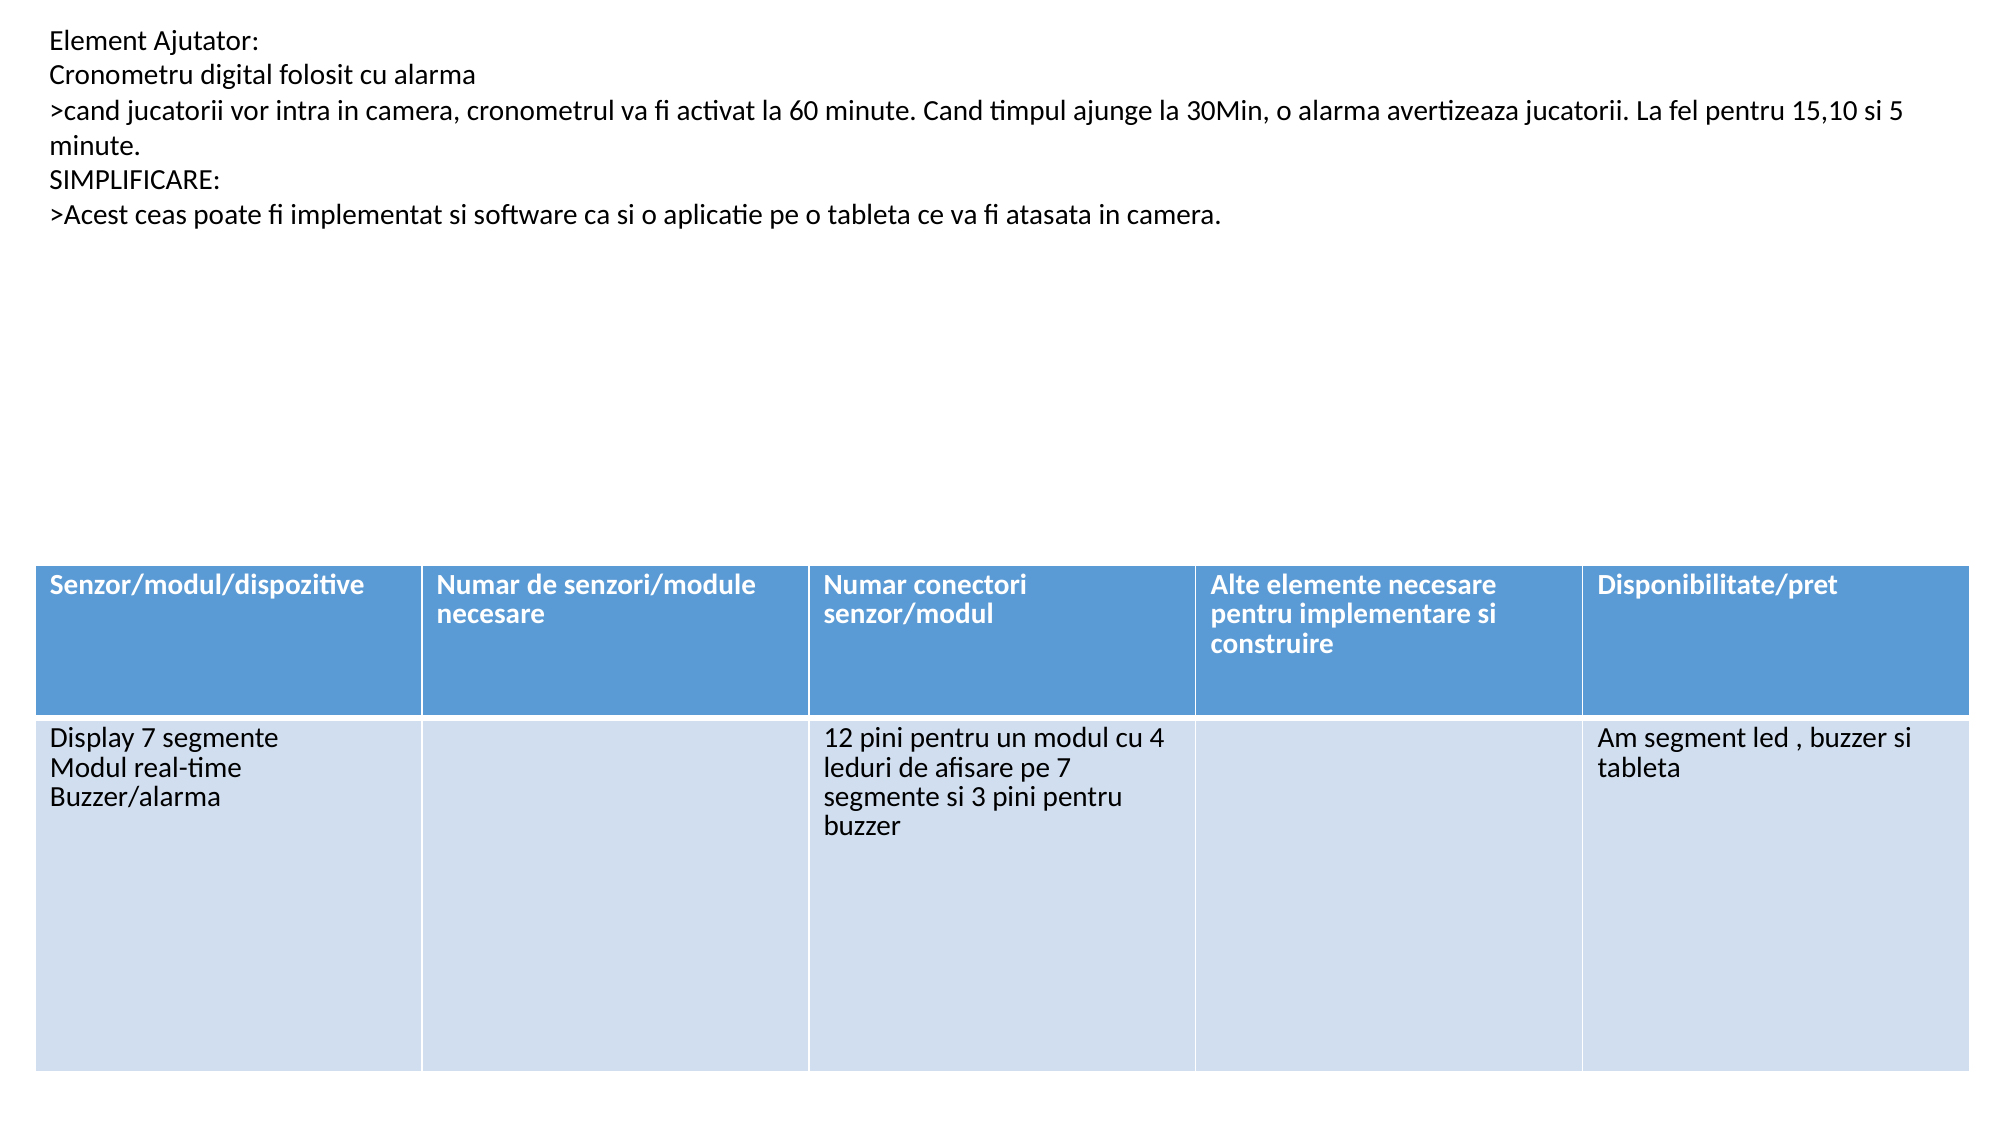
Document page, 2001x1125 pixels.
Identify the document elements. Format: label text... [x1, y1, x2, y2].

table_header Numar de senzori/module necesare [423, 566, 808, 715]
table_header Senzor/modul/dispozitive [36, 566, 421, 715]
text_box Element Ajutator: Cronometru digital folosit cu alarma >cand jucatorii vor intra in camera, cronometrul va fi activat la 60 minute. Cand timpul ajunge la 30Min, o alarma avertizeaza jucatorii. La fel pentru 15,10 si 5 minute. SIMPLIFICARE: >Acest ceas poate fi implementat si software ca si o aplicatie pe o tableta ce va fi atasata in camera. [34, 13, 1946, 319]
table_cell [423, 721, 808, 1071]
table_header Numar conectori senzor/modul [810, 566, 1195, 715]
table_header Disponibilitate/pret [1583, 566, 1969, 715]
table_cell Display 7 segmente Modul real-time Buzzer/alarma [36, 721, 421, 1071]
table_cell [1196, 721, 1582, 1071]
table_header Alte elemente necesare pentru implementare si construire [1196, 566, 1582, 715]
table_cell 12 pini pentru un modul cu 4 leduri de afisare pe 7 segmente si 3 pini pentru buzzer [810, 721, 1195, 1071]
table_cell Am segment led , buzzer si tableta [1583, 721, 1969, 1071]
